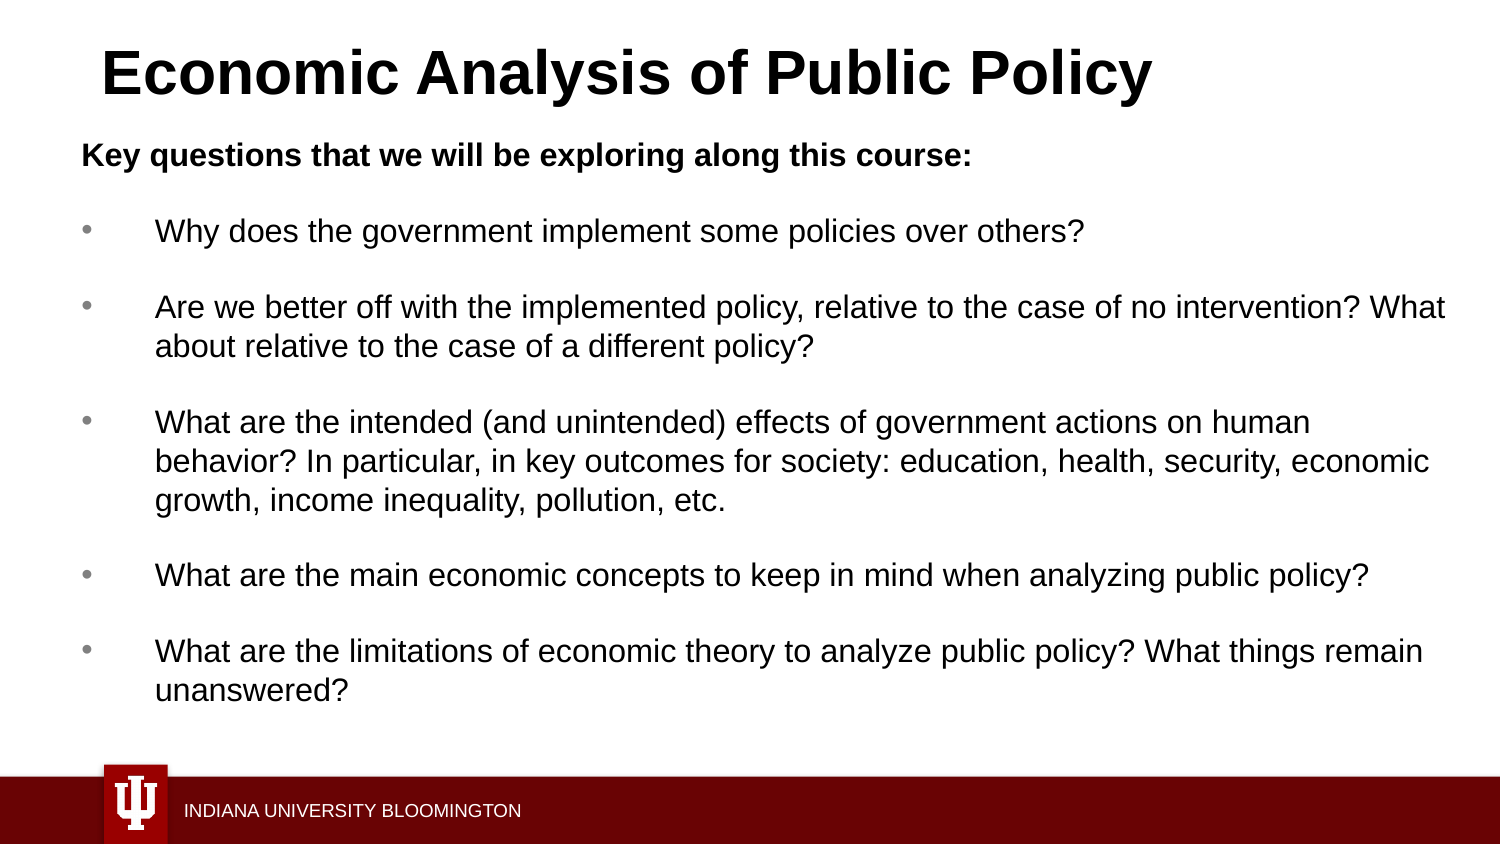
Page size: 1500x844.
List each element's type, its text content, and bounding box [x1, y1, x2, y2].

list Key questions that we will be exploring along this course: Why does the government implement some policies over others? Are we better off with the implemented policy, relative to the case of no intervention? What about relative to the case of a different policy? What are the intended (and unintended) effects of government actions on human behavior? In particular, in key outcomes for society: education, health, security, economic growth, income inequality, pollution, etc. What are the main economic concepts to keep in mind when analyzing public policy? What are the limitations of economic theory to analyze public policy? What things remain unanswered? [66, 126, 1475, 718]
title Economic Analysis of Public Policy [86, 12, 1400, 127]
